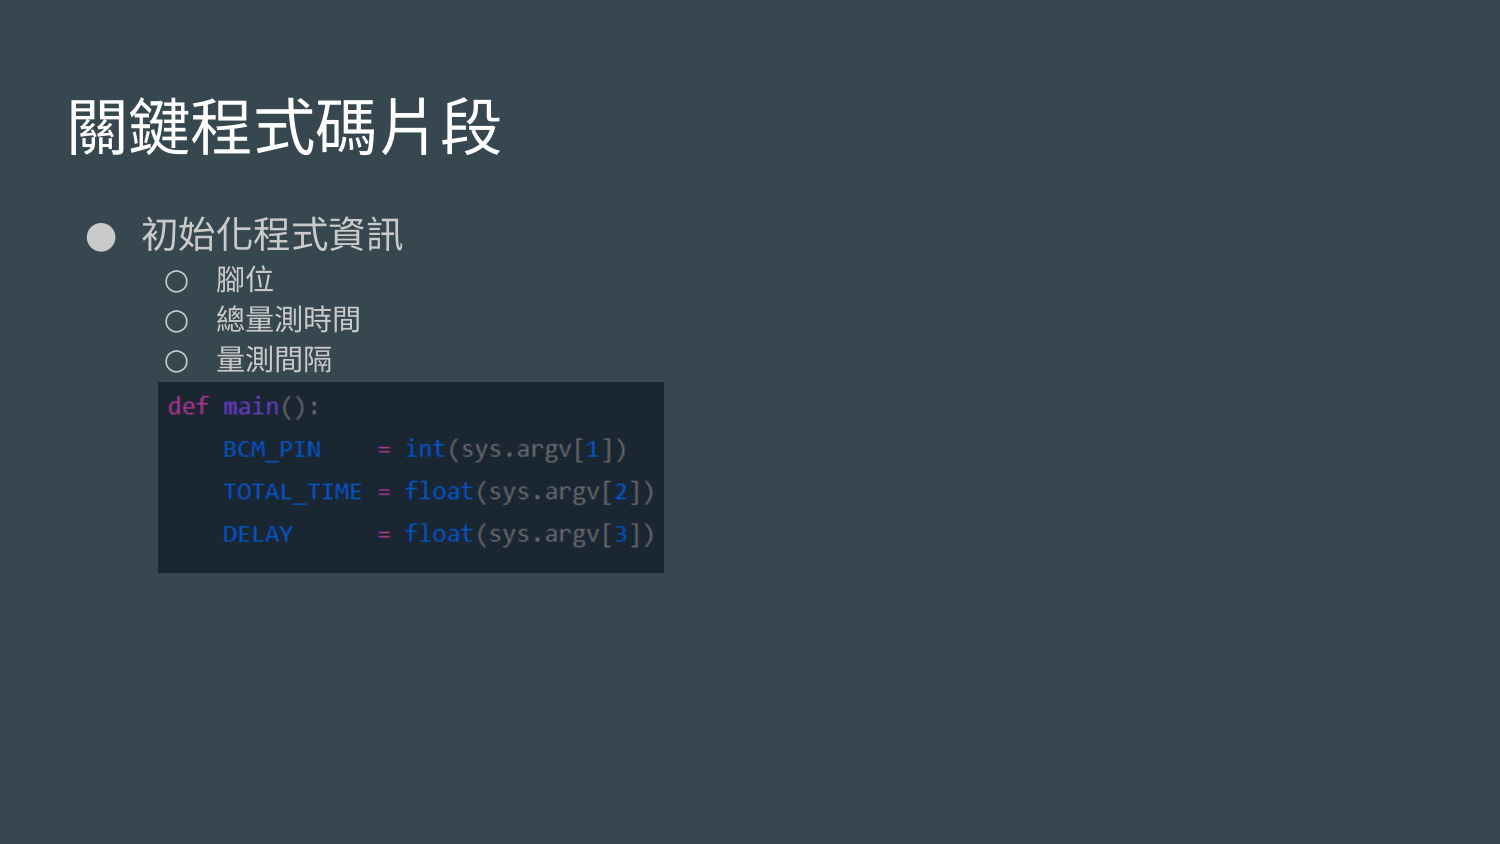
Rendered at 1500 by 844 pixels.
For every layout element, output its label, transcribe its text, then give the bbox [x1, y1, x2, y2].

list 初始化程式資訊 腳位 總量測時間 量測間隔 [51, 189, 1449, 750]
picture [158, 382, 665, 573]
title 關鍵程式碼片段 [51, 72, 1449, 167]
